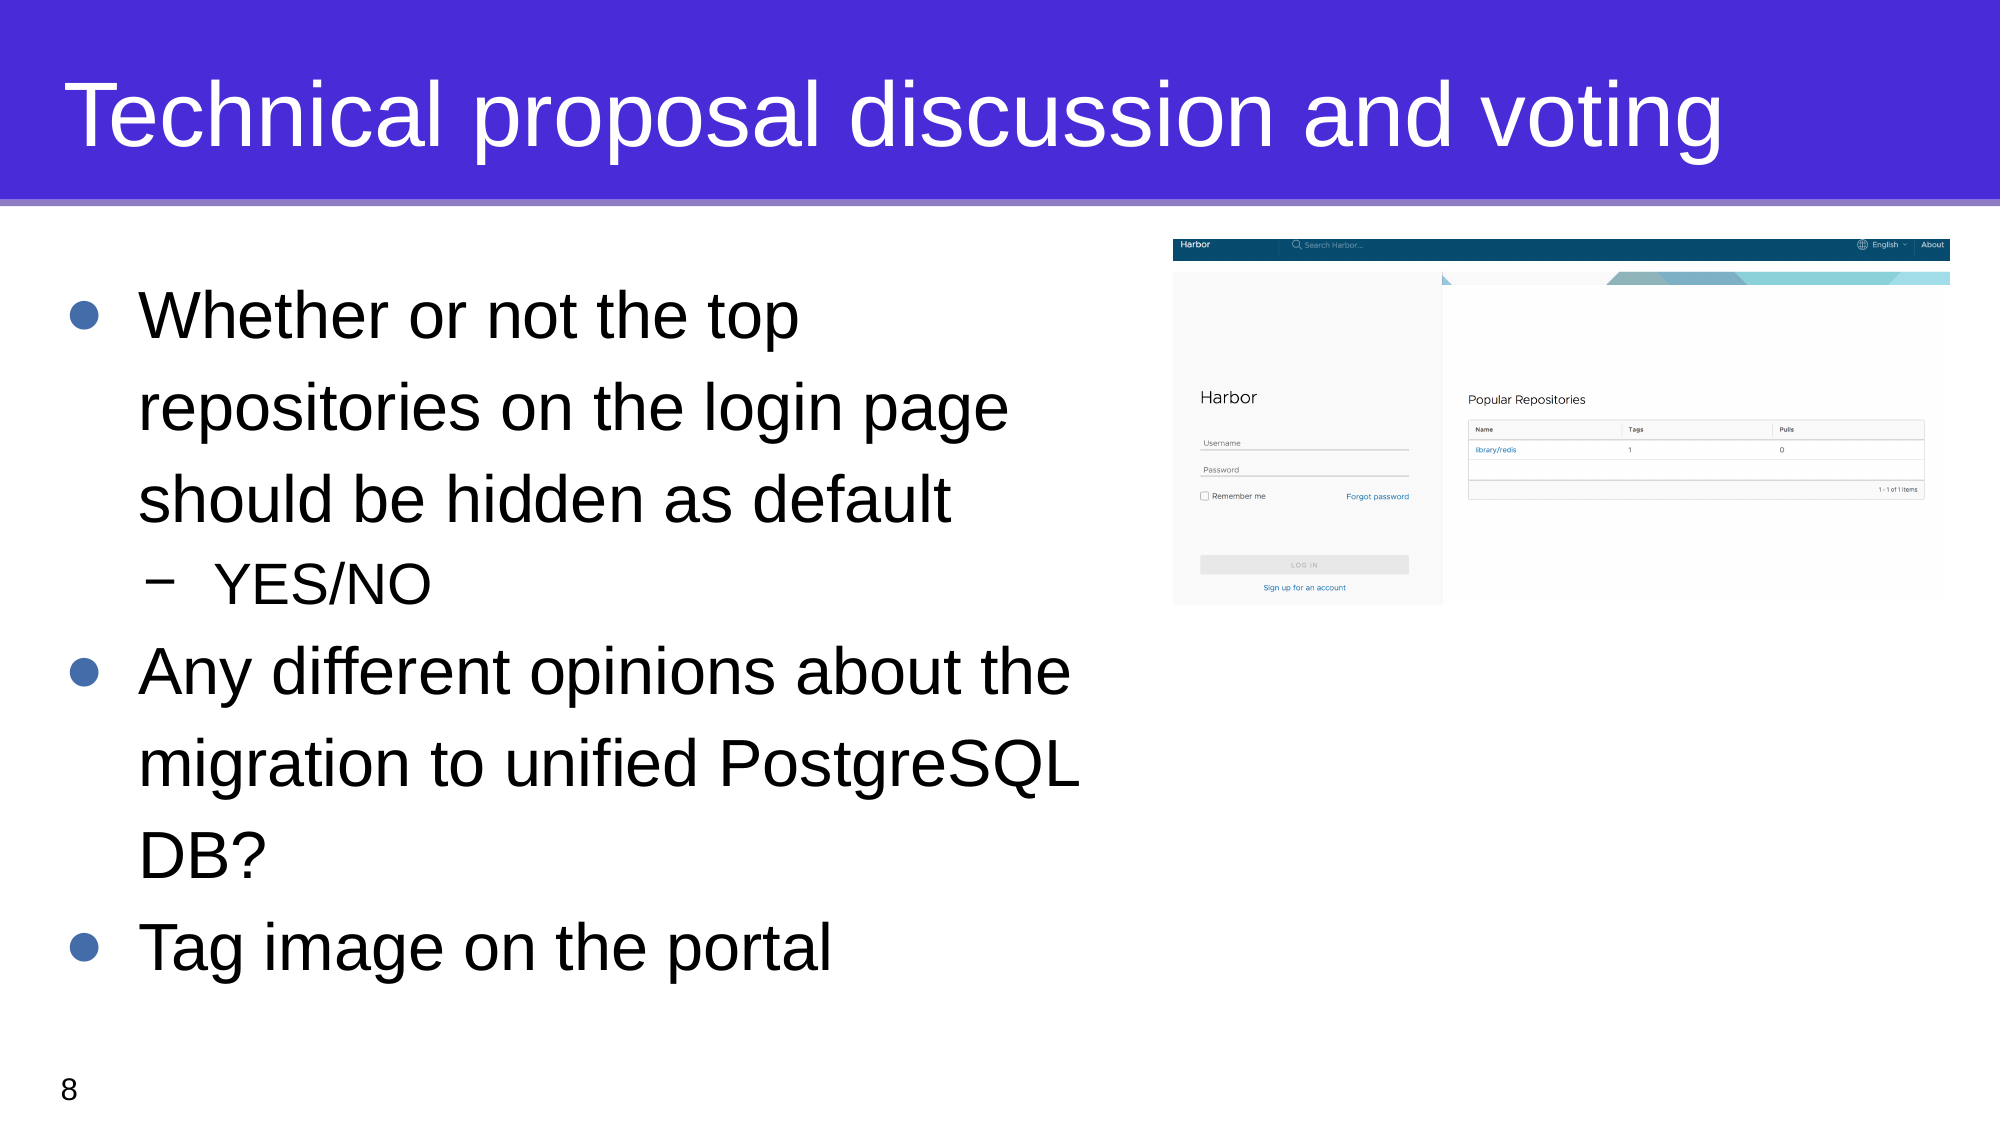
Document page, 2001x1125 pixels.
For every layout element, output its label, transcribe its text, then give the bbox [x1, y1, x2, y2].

title Technical proposal discussion and voting [43, 34, 1907, 161]
slide_number 8 [40, 1044, 161, 1125]
picture [1172, 262, 1951, 605]
list Whether or not the top repositories on the login page should be hidden as default YES/NO Any different opinions about the migration to unified PostgreSQL DB? Tag image on the portal [43, 239, 1174, 987]
